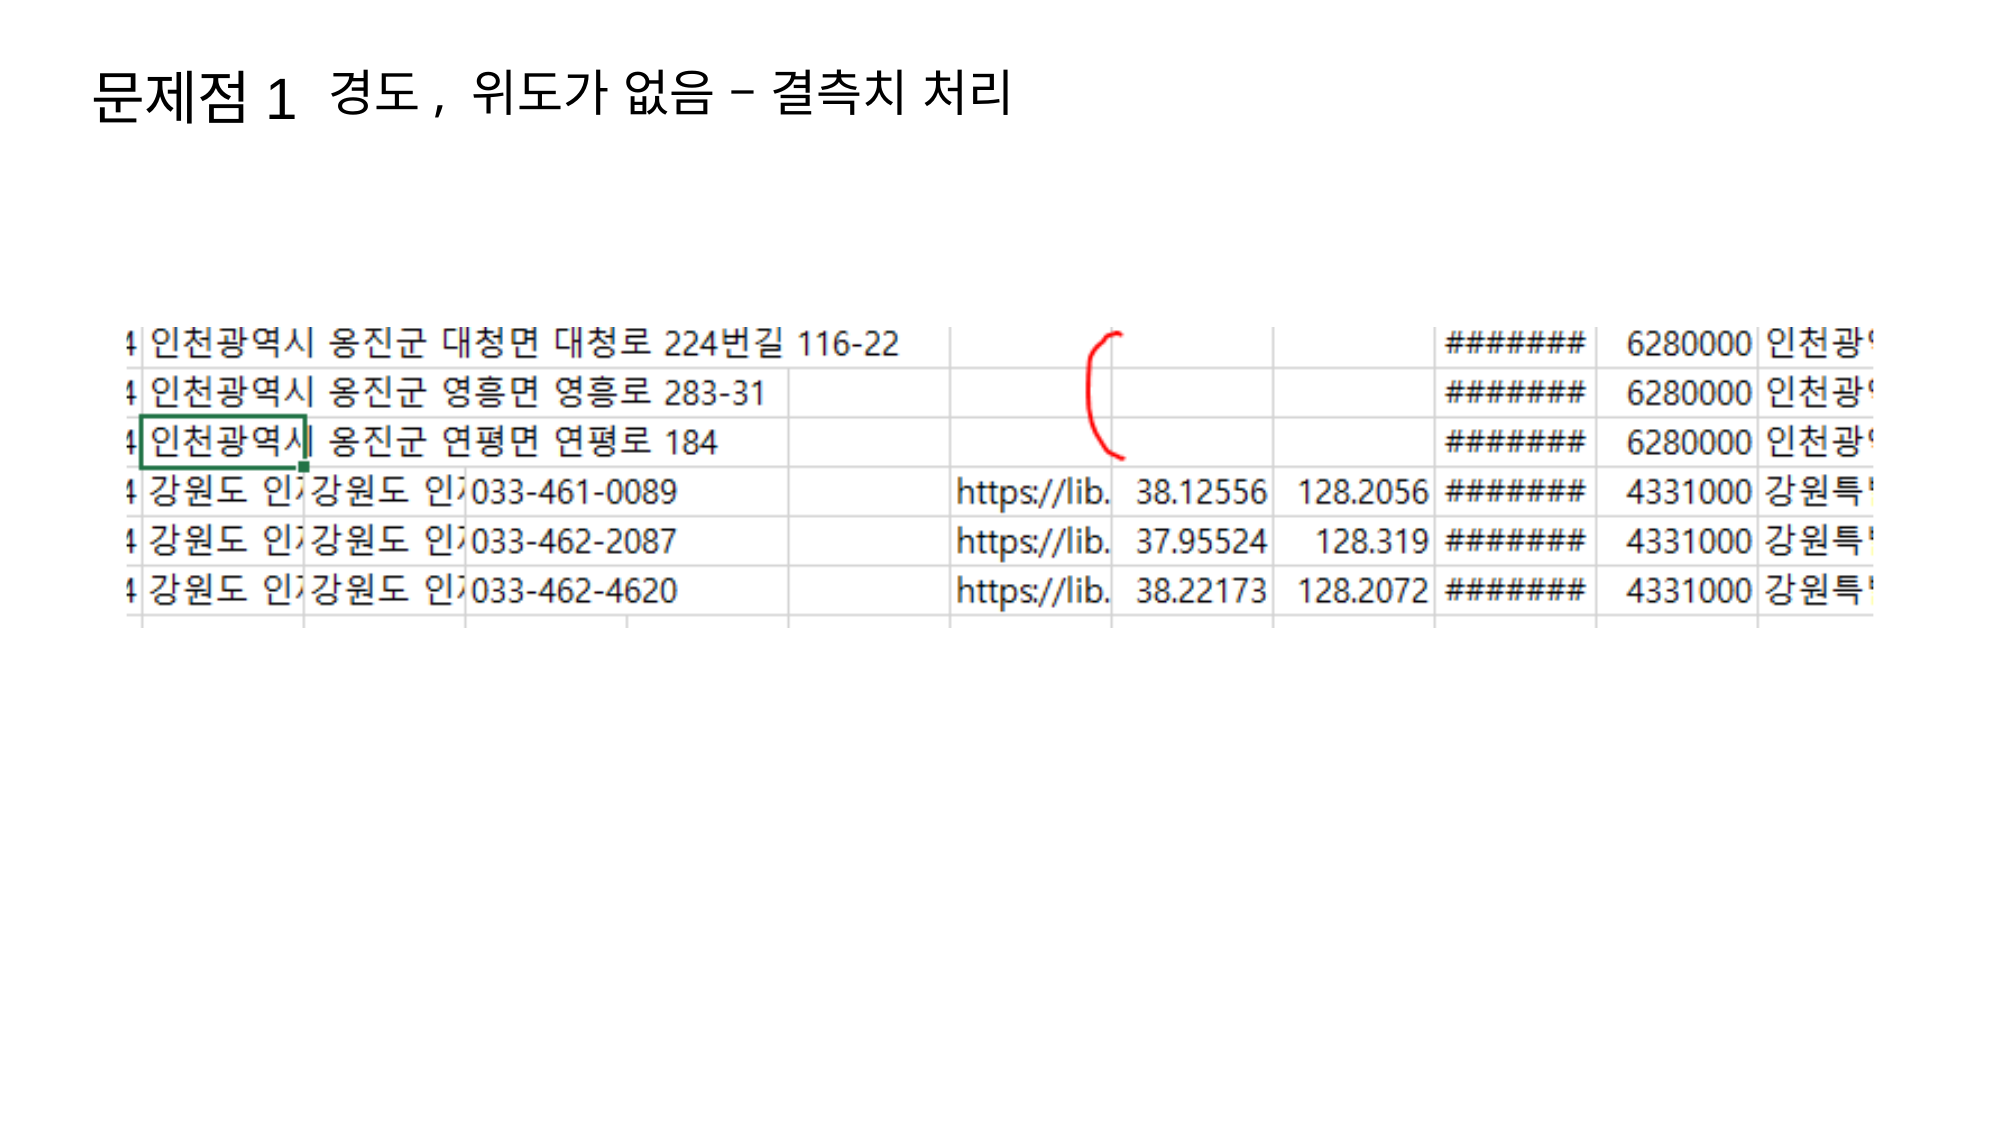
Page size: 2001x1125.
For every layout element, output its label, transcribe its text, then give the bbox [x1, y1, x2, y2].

text_box 문제점1 [76, 53, 313, 139]
text_box 경도, 위도가 없음 – 결측치 처리 [314, 53, 1557, 129]
picture [126, 327, 1874, 629]
